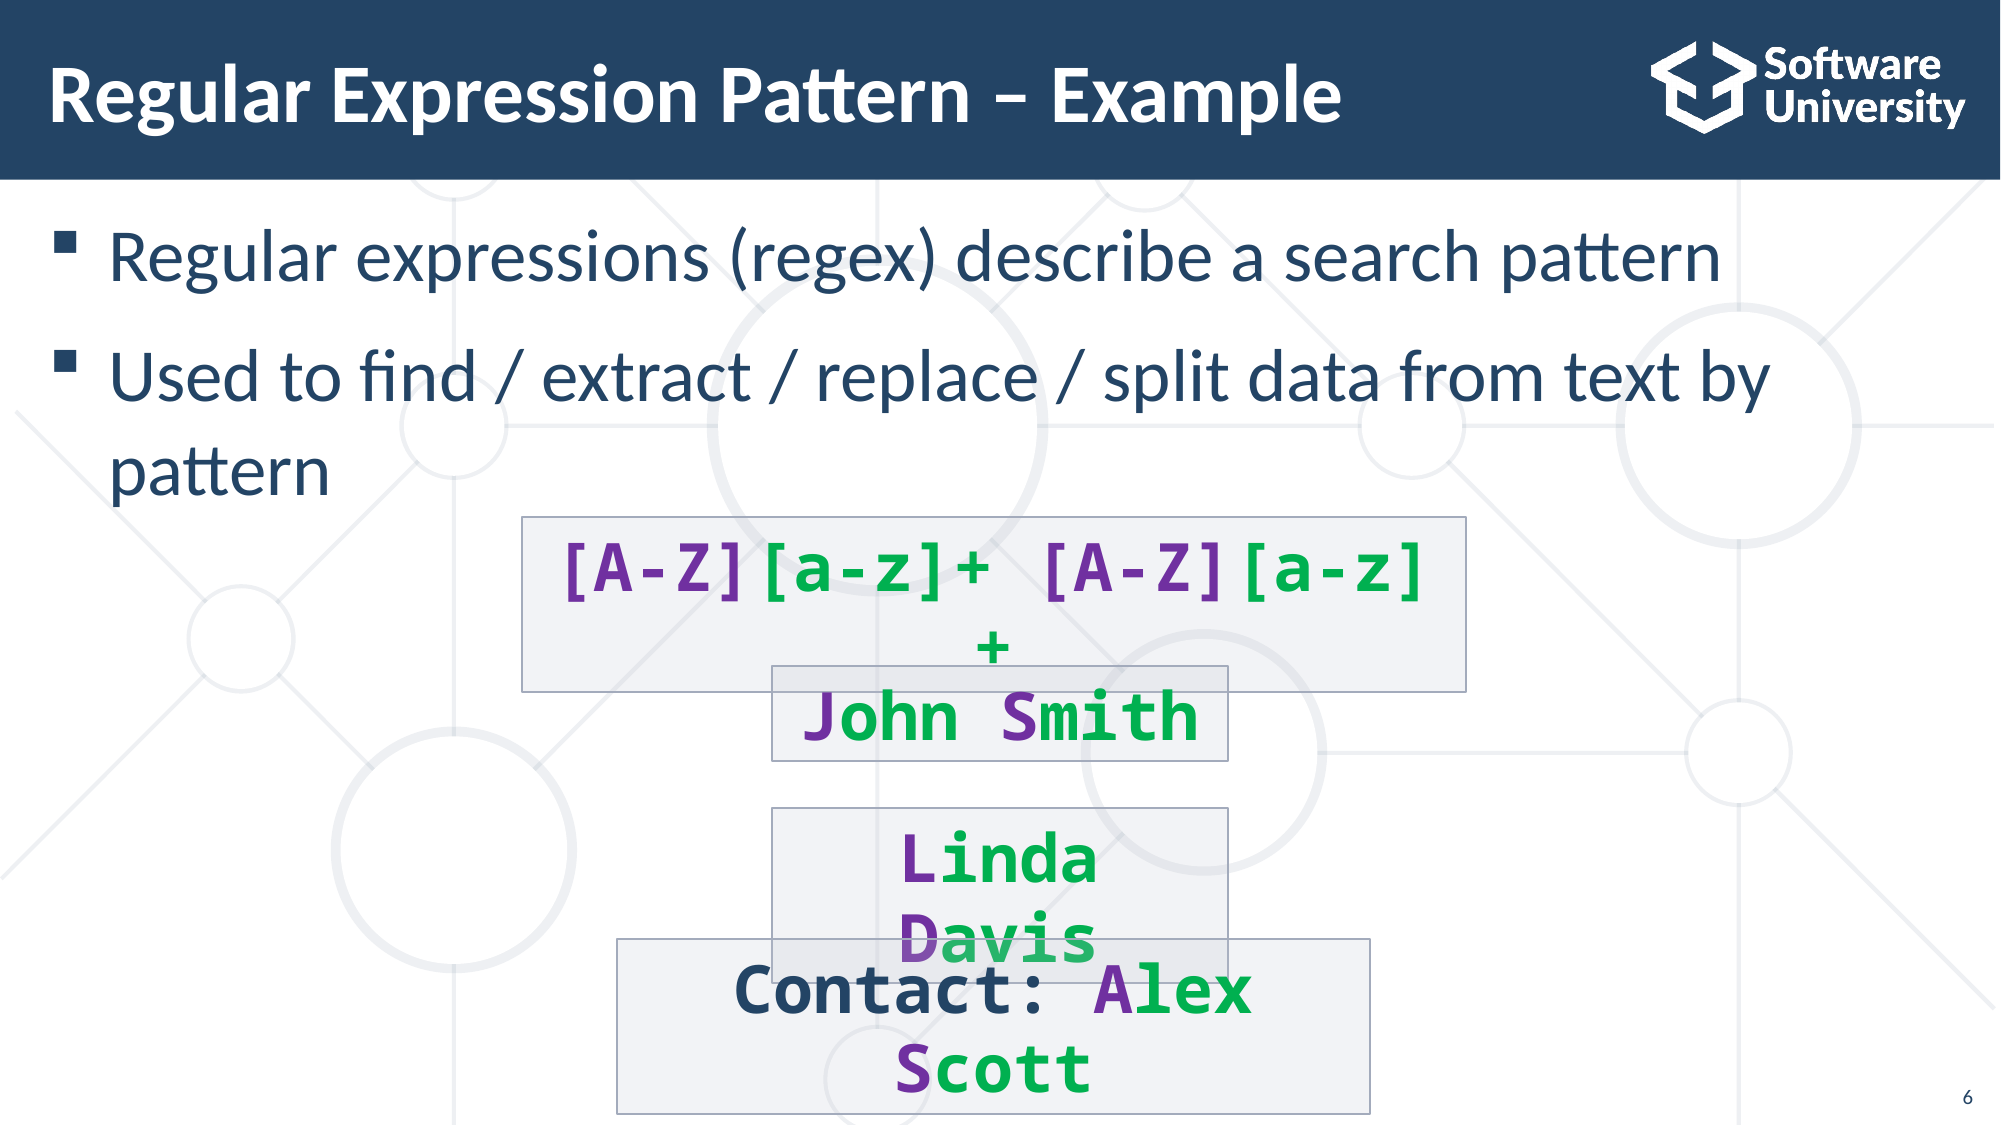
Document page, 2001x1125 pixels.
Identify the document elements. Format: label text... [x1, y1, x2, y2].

title Regular Expression Pattern – Example [31, 16, 1625, 162]
text_box John Smith [771, 665, 1228, 761]
text_box [A-Z][a-z]+ [A-Z][a-z]+ [521, 517, 1466, 692]
picture [1651, 41, 1966, 134]
list Regular expressions (regex) describe a search pattern Used to find / extract / replace / split data from text by pattern [31, 196, 1989, 1104]
text_box Contact: Alex Scott [617, 938, 1371, 1114]
slide_number 6 [1927, 1067, 1989, 1117]
text_box Linda Davis [771, 808, 1228, 938]
